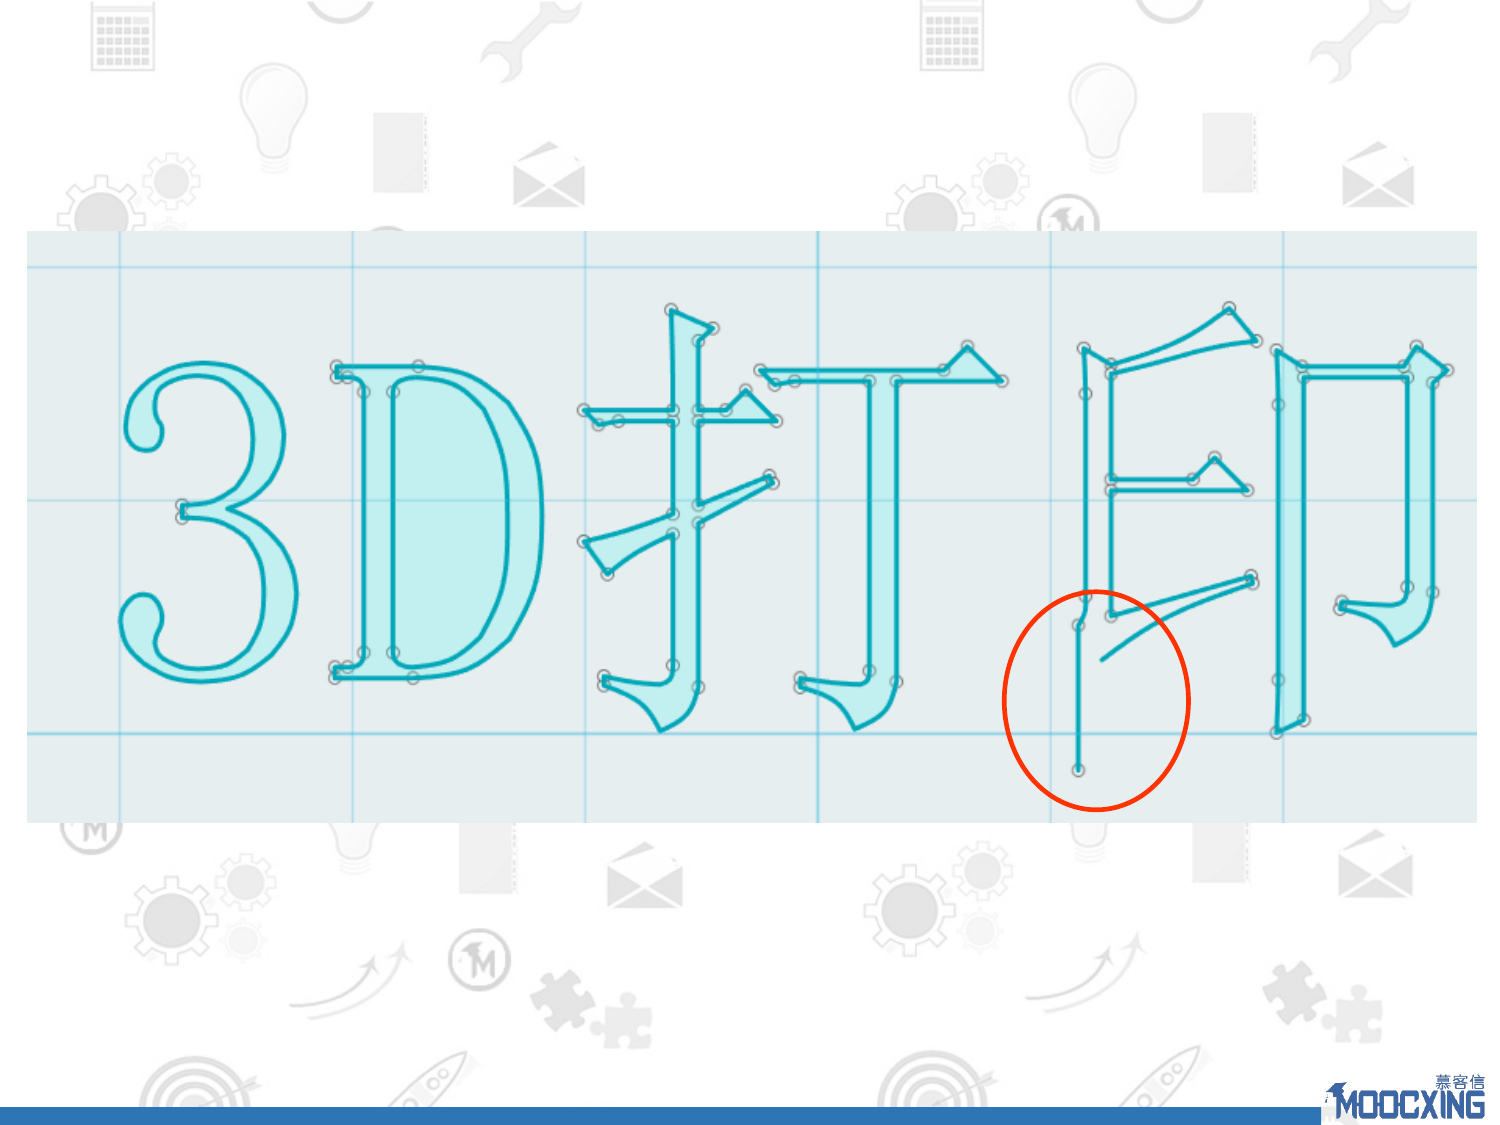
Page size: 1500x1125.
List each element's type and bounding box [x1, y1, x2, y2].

text_box [27, 231, 1477, 823]
picture [0, 0, 1500, 1125]
